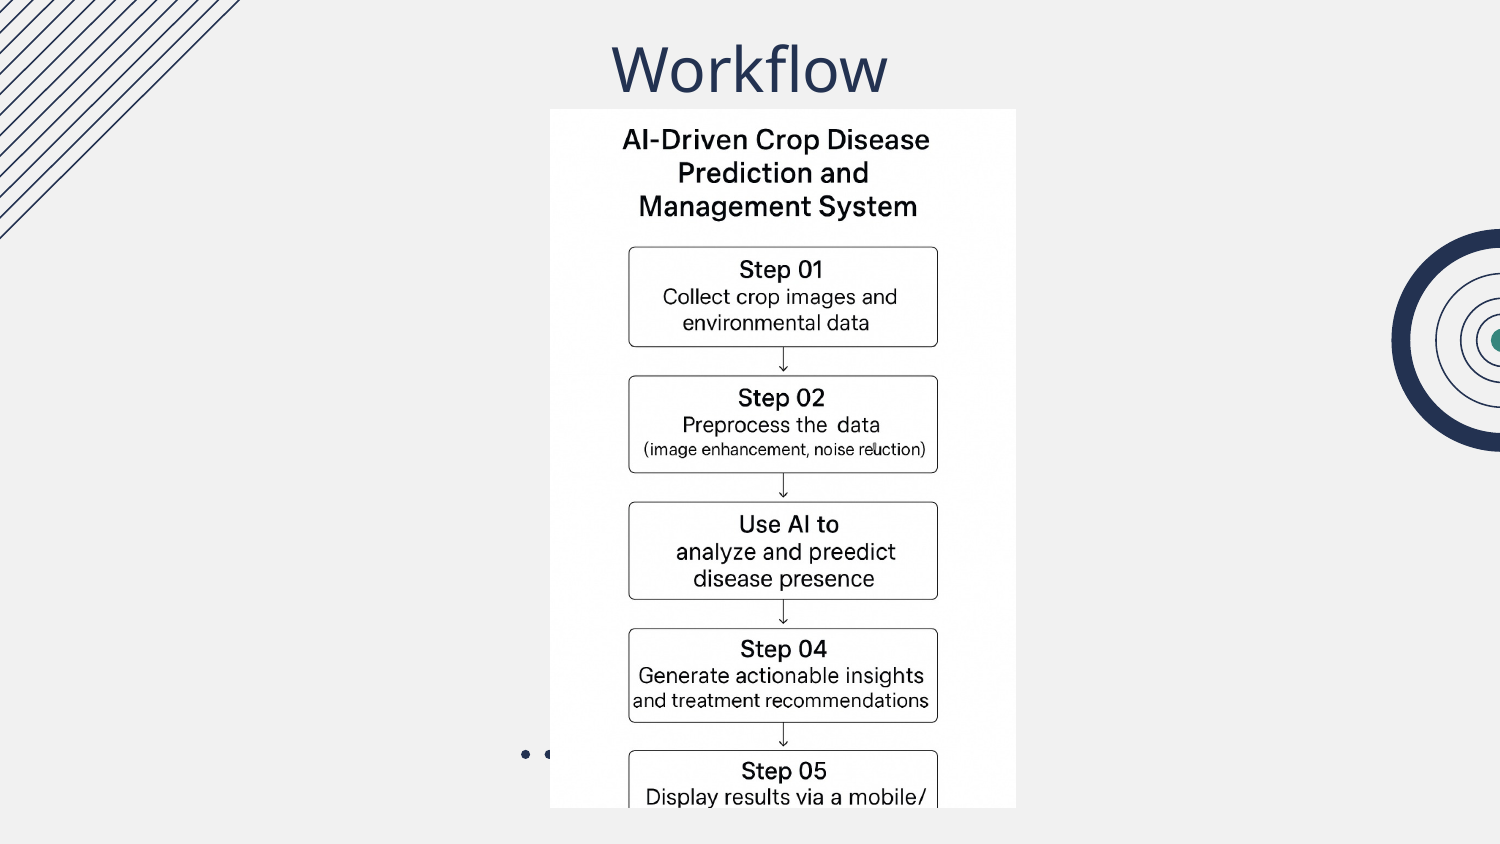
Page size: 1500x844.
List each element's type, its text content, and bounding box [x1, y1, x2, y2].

picture [550, 109, 1016, 809]
title Workflow [143, 15, 1357, 110]
